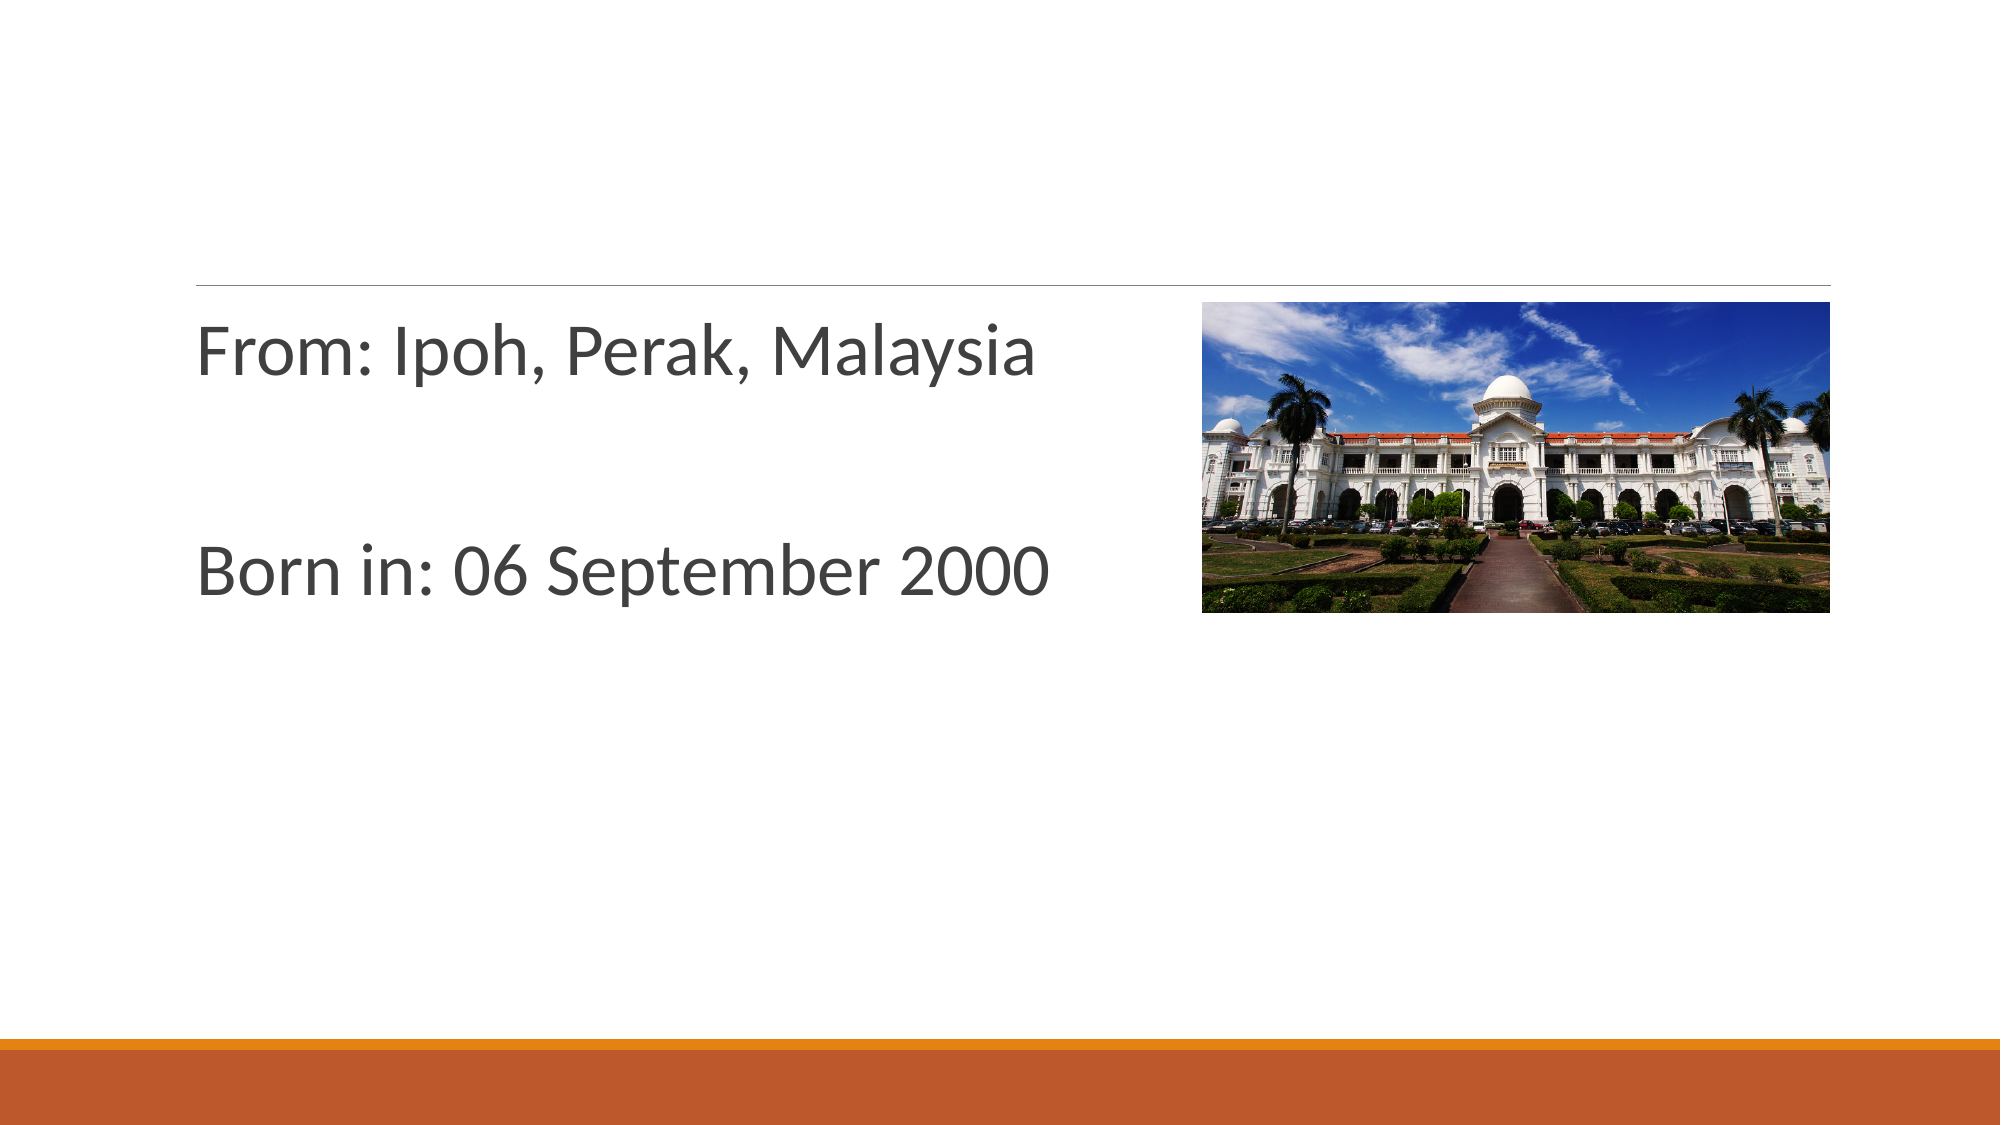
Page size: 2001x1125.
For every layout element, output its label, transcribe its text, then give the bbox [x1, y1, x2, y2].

picture [1202, 302, 1831, 614]
list From: Ipoh, Perak, Malaysia Born in: 06 September 2000 [180, 302, 1830, 963]
